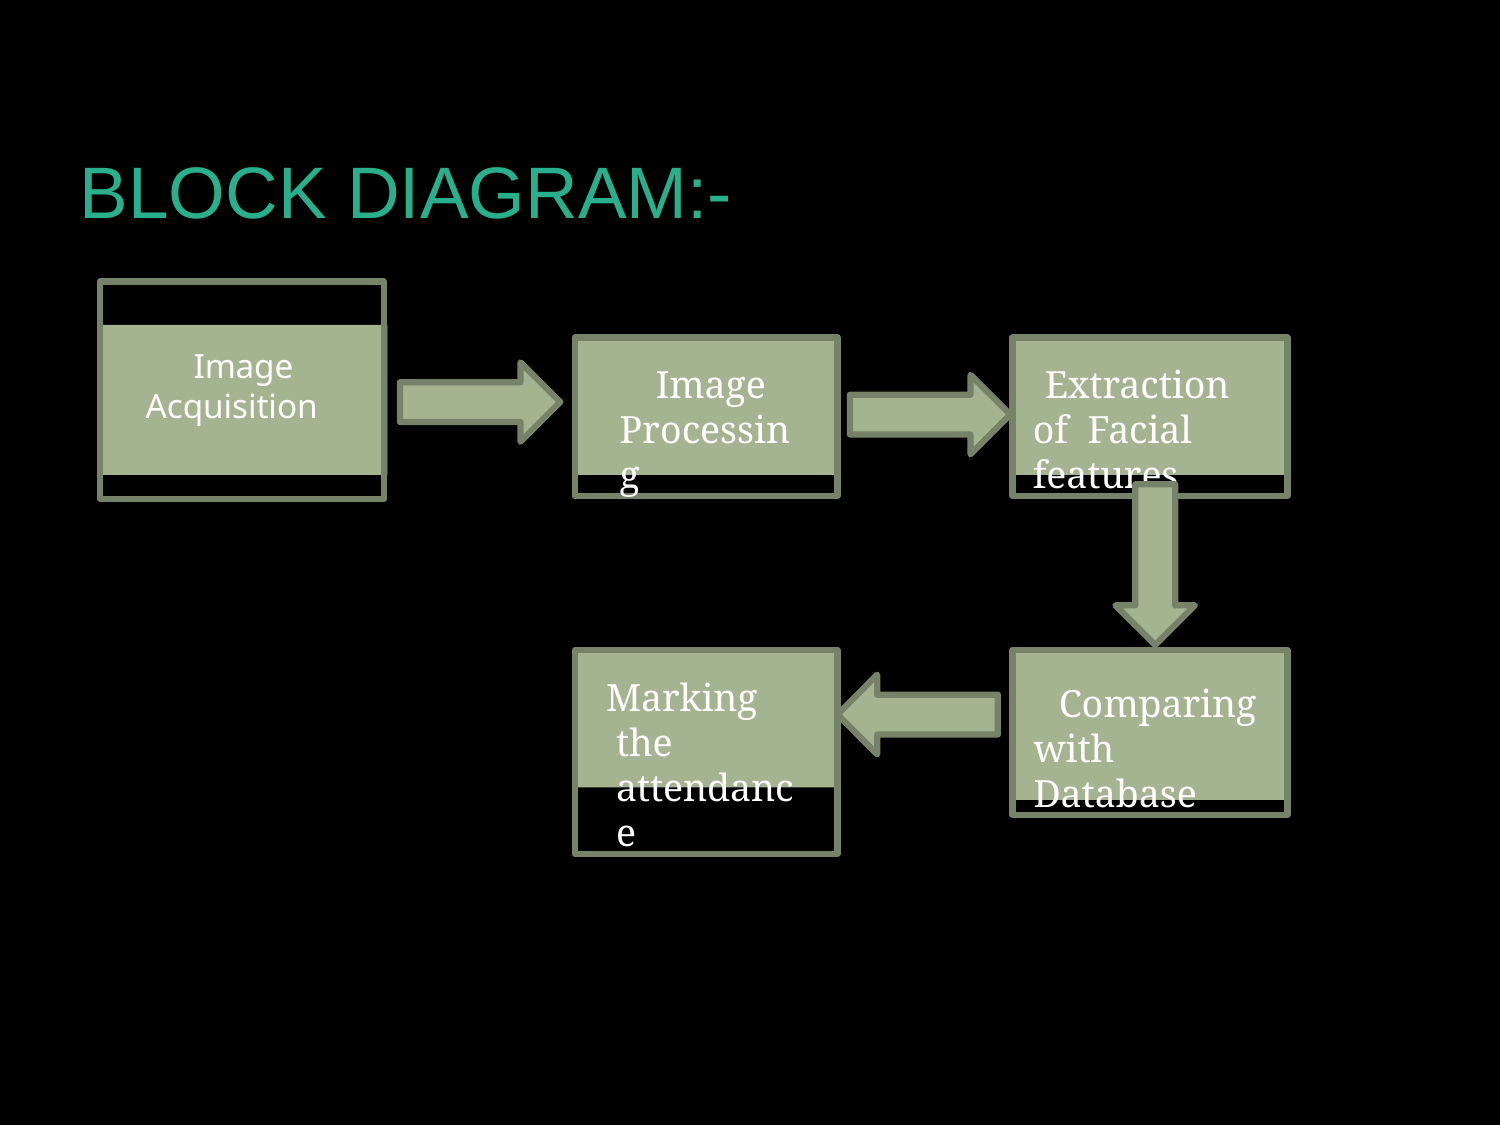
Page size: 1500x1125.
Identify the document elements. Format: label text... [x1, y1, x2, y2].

title Image Acquisition [99, 281, 384, 500]
text_box Extraction of Facial features [1012, 337, 1288, 497]
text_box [396, 359, 564, 445]
text_box BLOCK DIAGRAM:- [64, 138, 748, 241]
text_box Marking the attendance [575, 649, 838, 854]
text_box [384, 324, 388, 475]
text_box Comparing with Database [1012, 649, 1288, 815]
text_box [834, 371, 1199, 758]
text_box Image Processing [575, 337, 838, 497]
